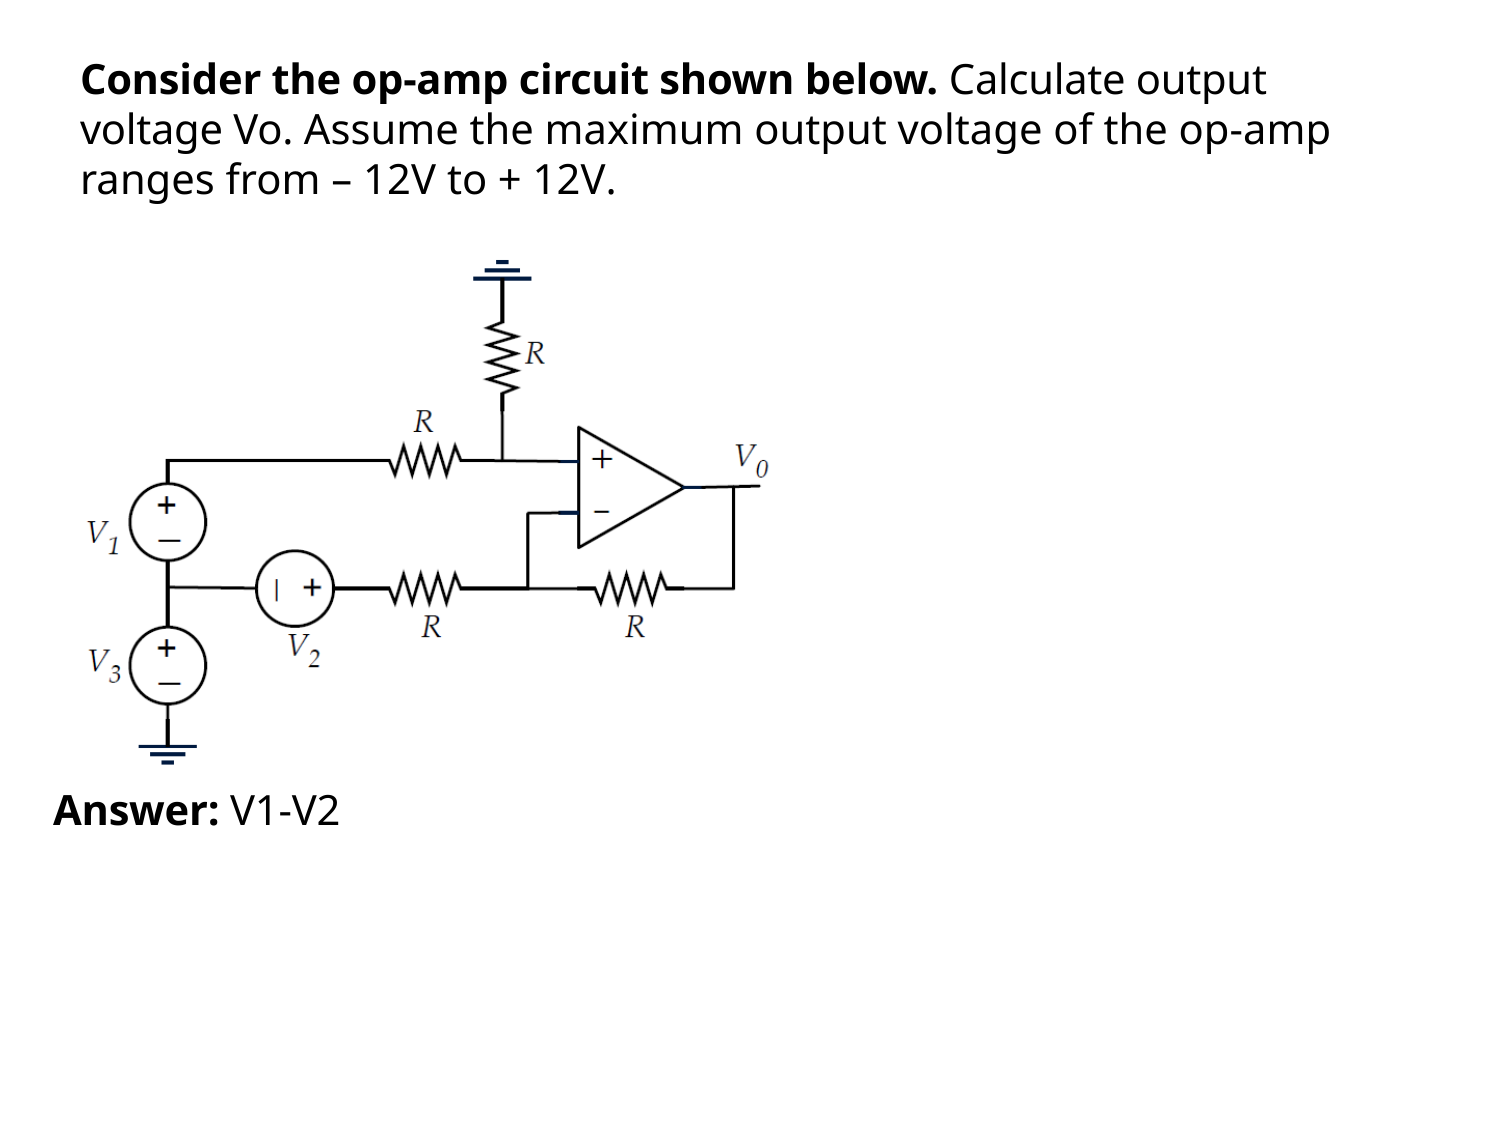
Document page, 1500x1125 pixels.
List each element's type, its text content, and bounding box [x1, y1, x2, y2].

picture [68, 231, 784, 776]
title Consider the op-amp circuit shown below. Calculate output voltage Vo. Assume the maximum output voltage of the op-amp ranges from – 12V to + 12V. [64, 50, 1415, 205]
text_box Answer: V1-V2 [53, 774, 455, 843]
